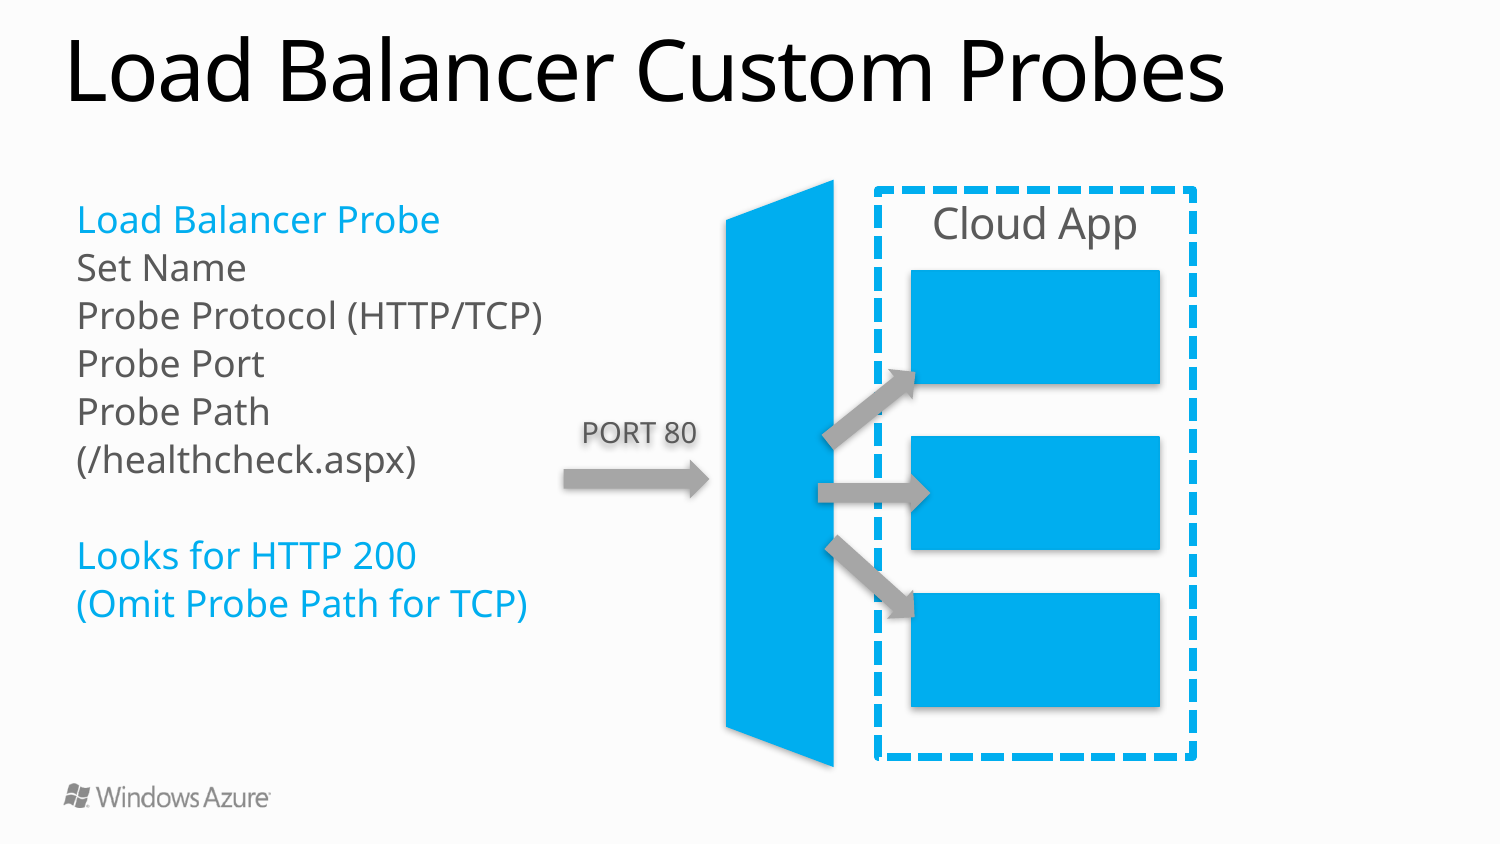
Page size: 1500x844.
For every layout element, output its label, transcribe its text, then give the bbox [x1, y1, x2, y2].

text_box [911, 436, 1160, 550]
text_box LB [725, 178, 835, 768]
text_box Load Balancer Probe Set Name Probe Protocol (HTTP/TCP) Probe Port Probe Path (/healthcheck.aspx) Looks for HTTP 200 (Omit Probe Path for TCP) [76, 149, 544, 722]
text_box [911, 593, 1160, 707]
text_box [563, 406, 710, 499]
text_box [817, 482, 906, 504]
text_box [823, 533, 915, 620]
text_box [911, 270, 1160, 384]
title Load Balancer Custom Probes [63, 28, 1436, 122]
text_box [820, 368, 915, 451]
text_box Cloud App [877, 189, 1193, 757]
